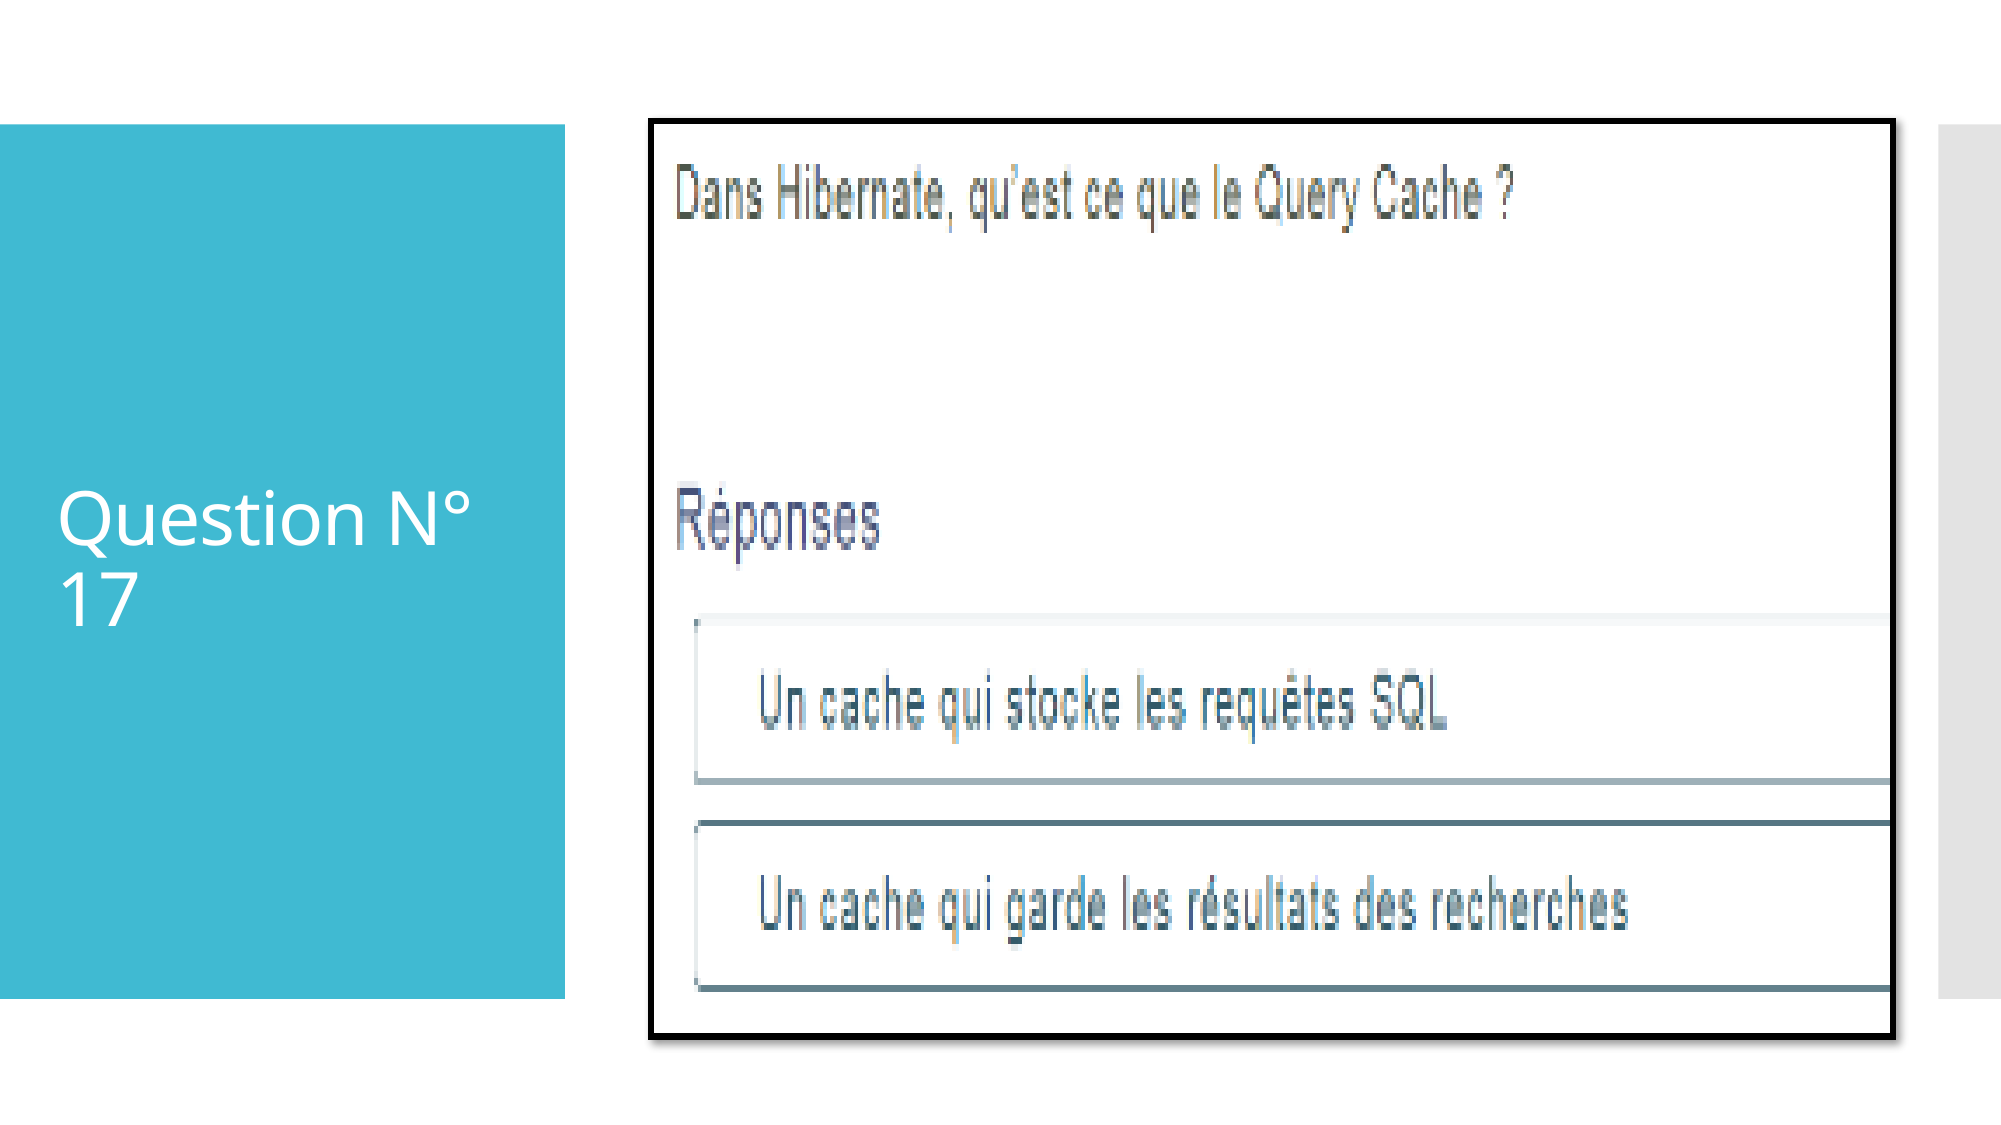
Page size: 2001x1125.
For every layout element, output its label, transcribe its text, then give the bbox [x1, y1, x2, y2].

picture [653, 123, 1890, 1034]
title Question N° 17 [41, 184, 525, 940]
